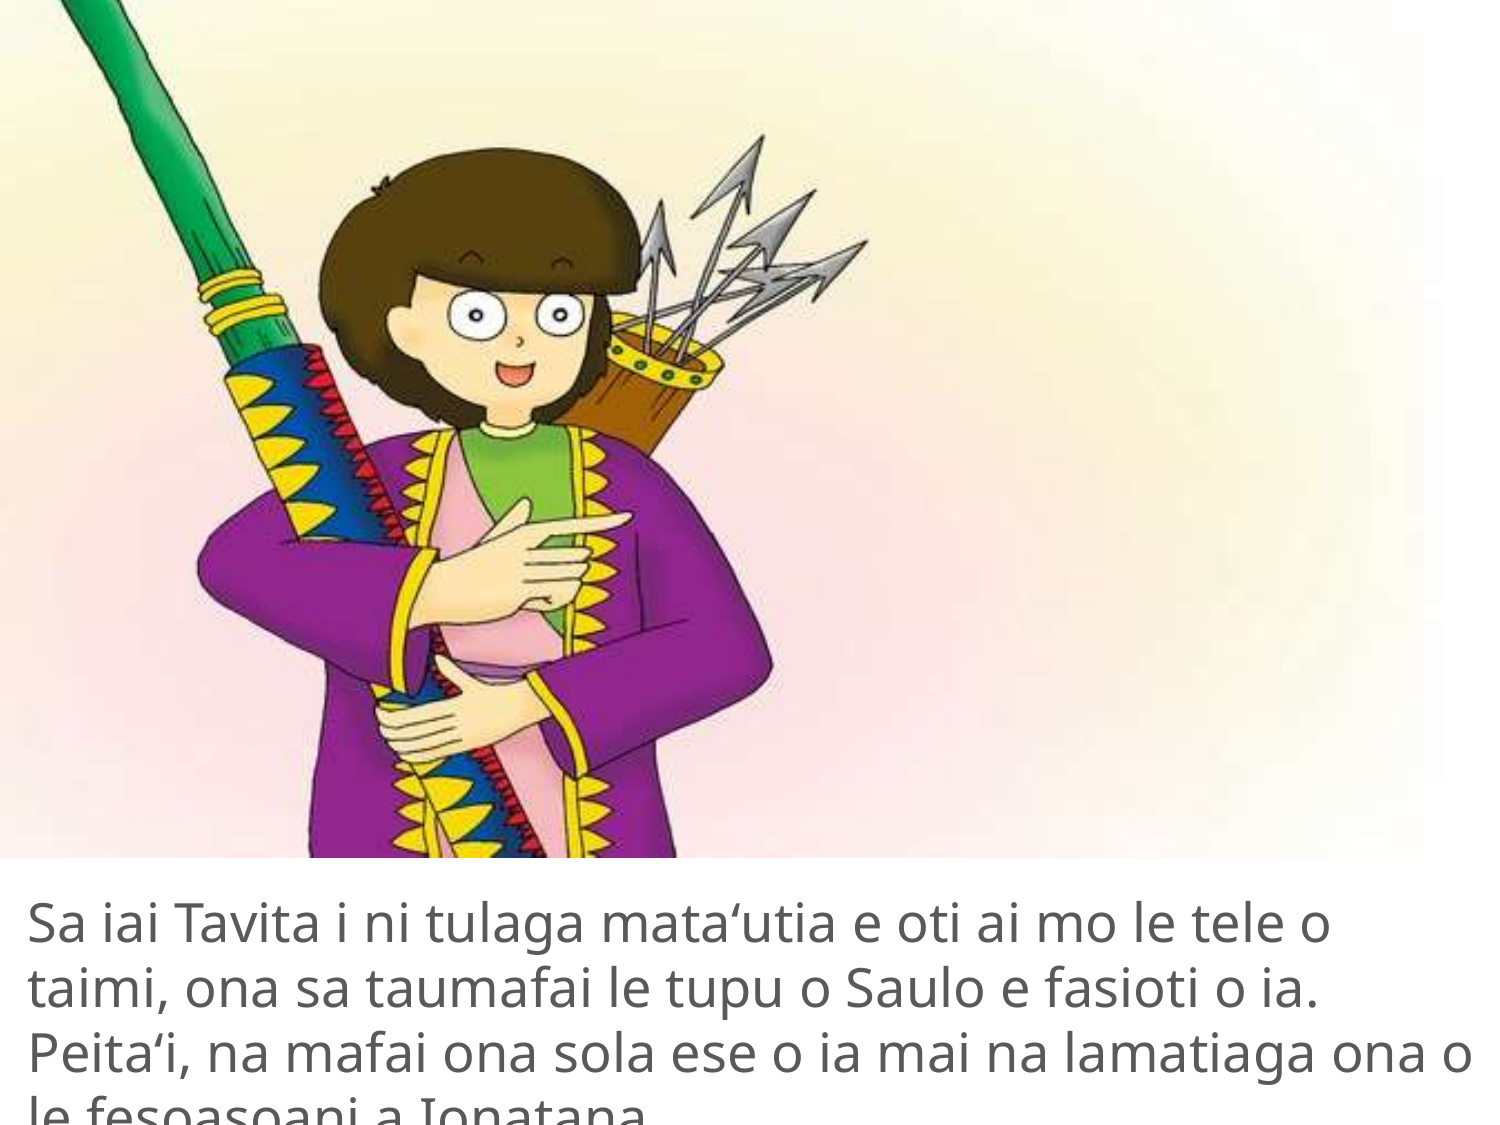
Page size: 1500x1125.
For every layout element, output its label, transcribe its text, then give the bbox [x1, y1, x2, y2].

picture [0, 0, 1448, 858]
text_box Sa iai Tavita i ni tulaga mataʻutia e oti ai mo le tele o taimi, ona sa taumafai le tupu o Saulo e fasioti o ia. Peitaʻi, na mafai ona sola ese o ia mai na lamatiaga ona o le fesoasoani a Ionatana. [12, 881, 1498, 1125]
